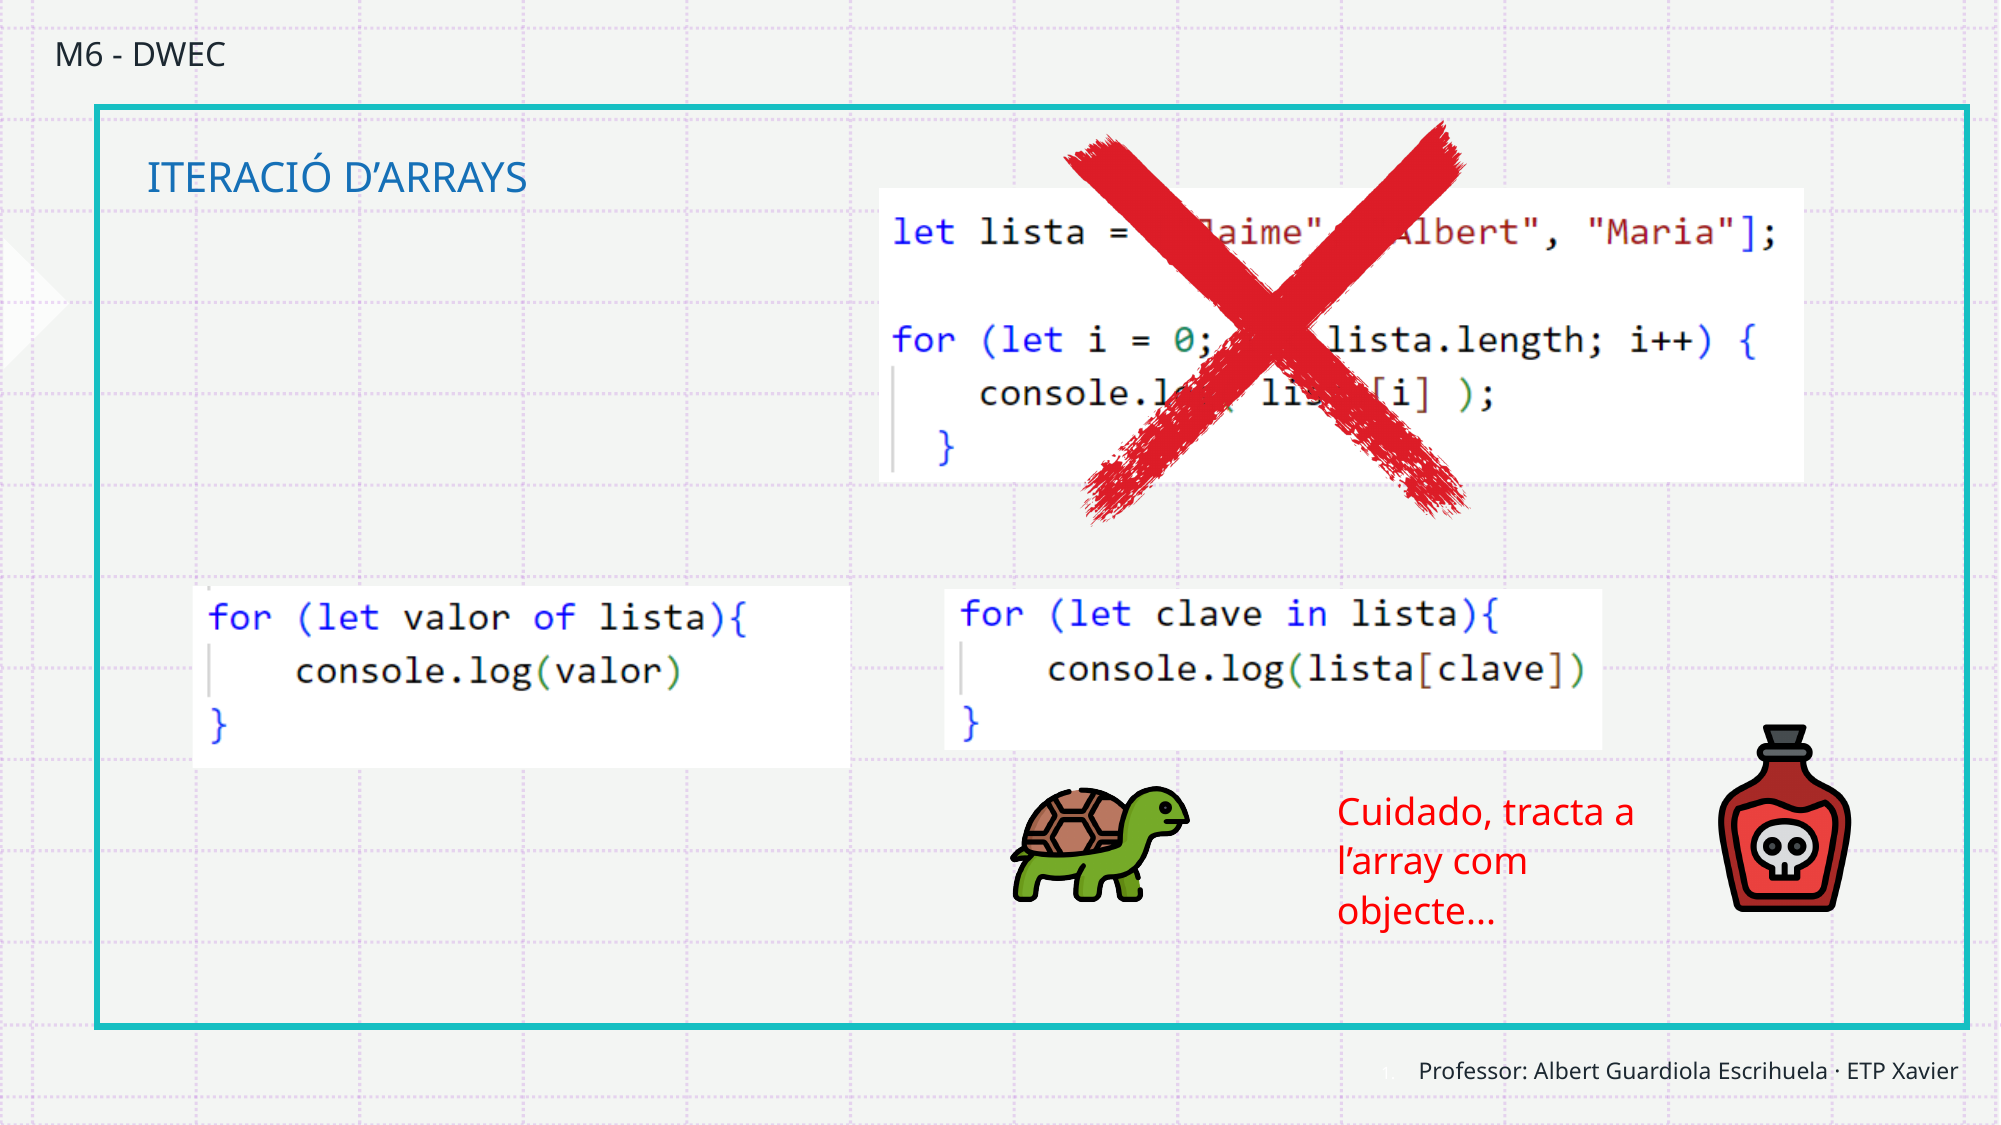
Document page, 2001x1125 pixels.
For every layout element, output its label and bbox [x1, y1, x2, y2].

picture [944, 589, 1603, 750]
picture [192, 586, 851, 768]
picture [879, 120, 1804, 527]
picture [1685, 718, 1884, 918]
text_box [0, 0, 2000, 1125]
picture [1010, 754, 1190, 934]
